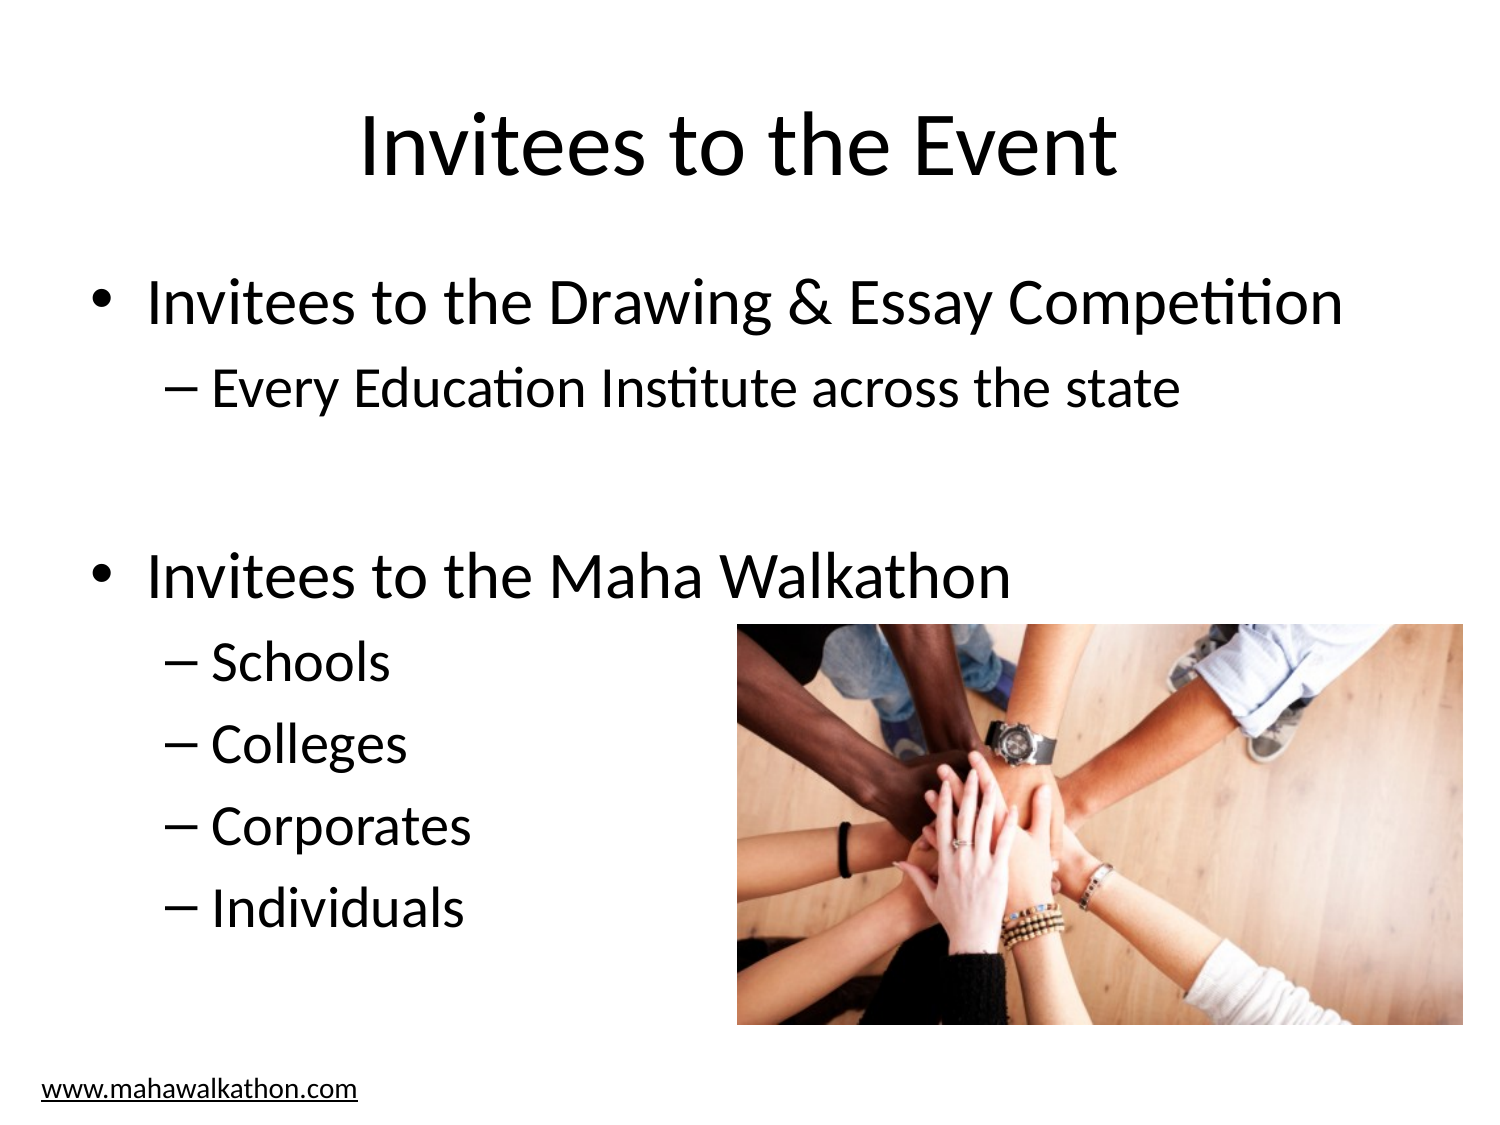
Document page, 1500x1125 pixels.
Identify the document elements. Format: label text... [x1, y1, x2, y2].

text_box www.mahawalkathon.com [26, 1061, 380, 1112]
title Invitees to the Event [75, 45, 1425, 233]
list Invitees to the Drawing & Essay Competition Every Education Institute across the state Invitees to the Maha Walkathon Schools Colleges Corporates Individuals [75, 249, 1425, 993]
picture [737, 624, 1463, 1025]
